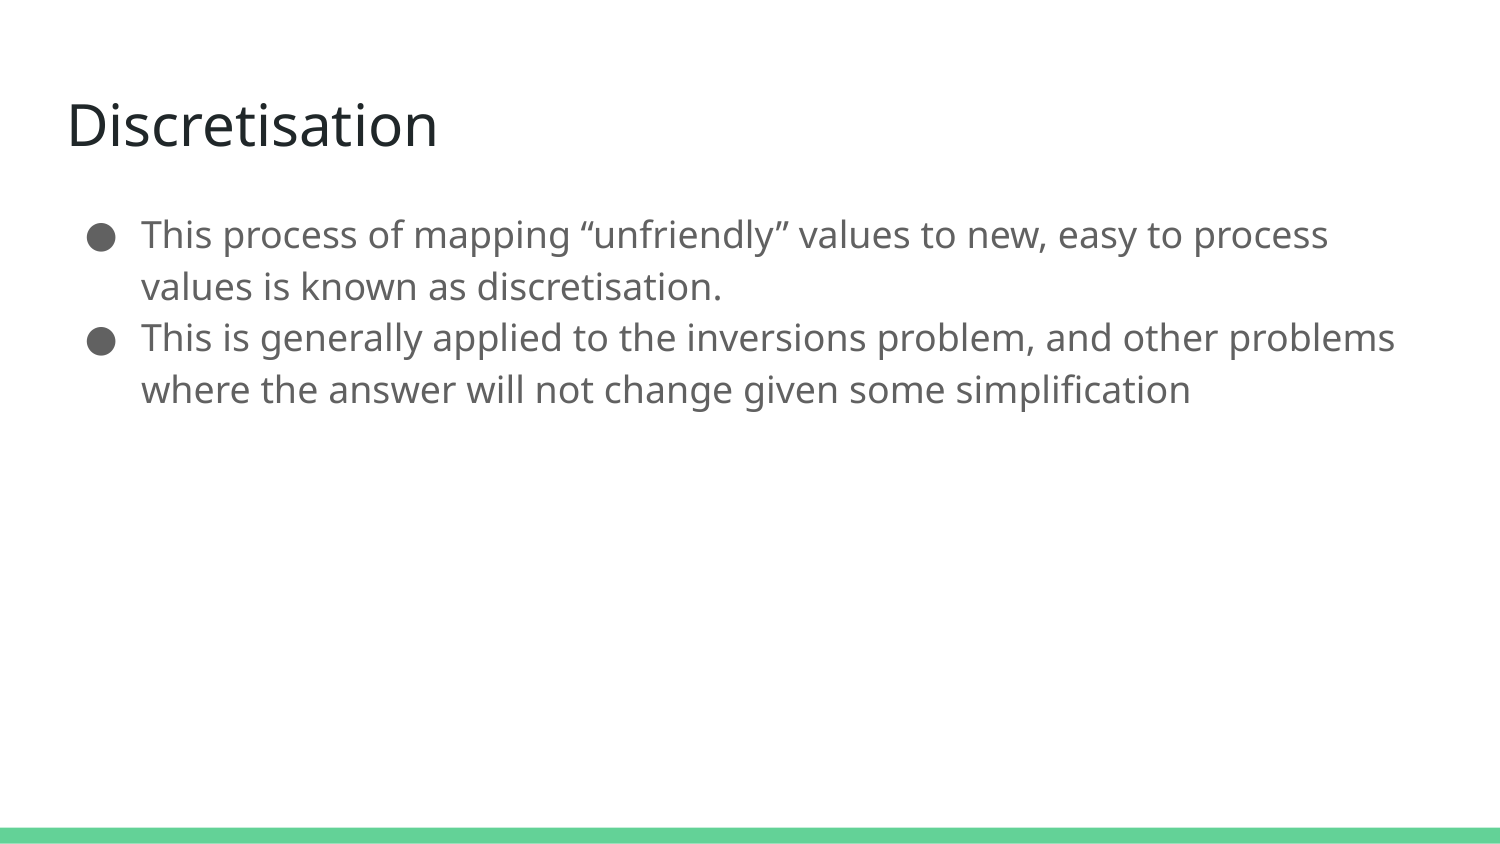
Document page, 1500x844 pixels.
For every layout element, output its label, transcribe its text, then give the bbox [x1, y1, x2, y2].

list This process of mapping “unfriendly” values to new, easy to process values is known as discretisation. This is generally applied to the inversions problem, and other problems where the answer will not change given some simplification [51, 189, 1449, 750]
title Discretisation [51, 72, 1449, 167]
